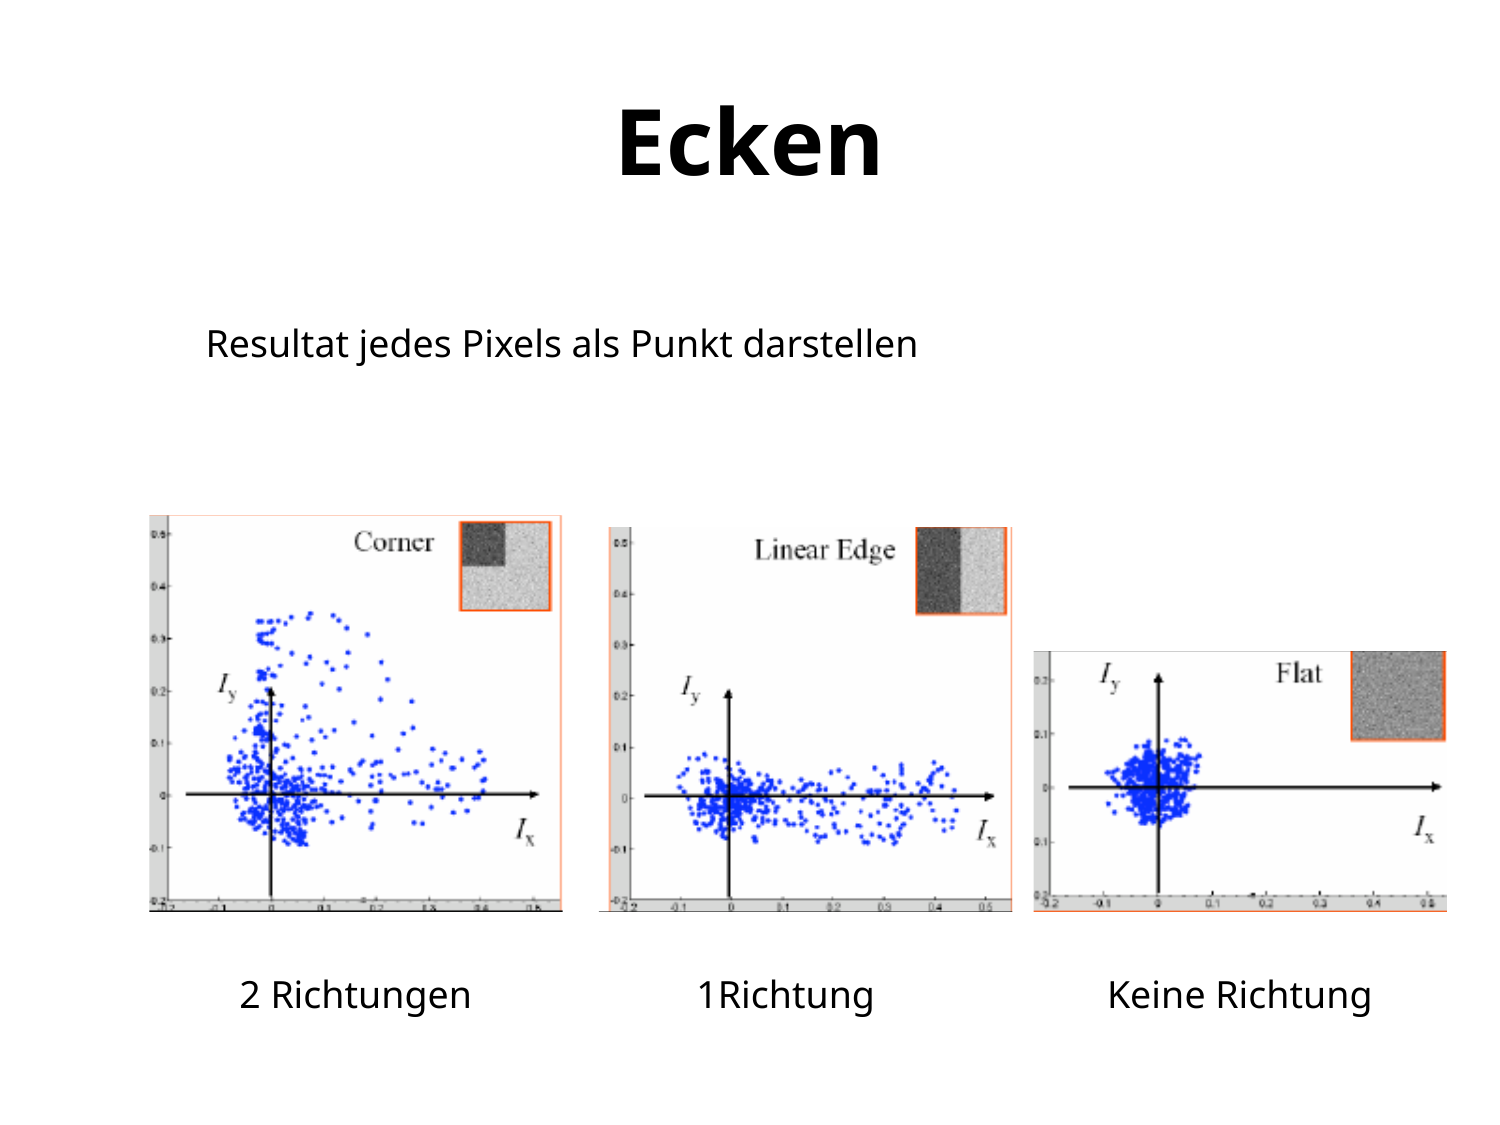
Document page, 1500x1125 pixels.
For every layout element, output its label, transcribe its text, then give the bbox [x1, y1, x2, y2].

text_box Resultat jedes Pixels als Punkt darstellen [190, 312, 935, 373]
picture [148, 514, 563, 912]
title Ecken [75, 45, 1425, 233]
text_box 1Richtung [681, 964, 930, 1024]
text_box 2 Richtungen [224, 964, 488, 1024]
text_box Keine Richtung [1092, 964, 1388, 1024]
picture [1033, 650, 1448, 912]
picture [598, 526, 1013, 912]
